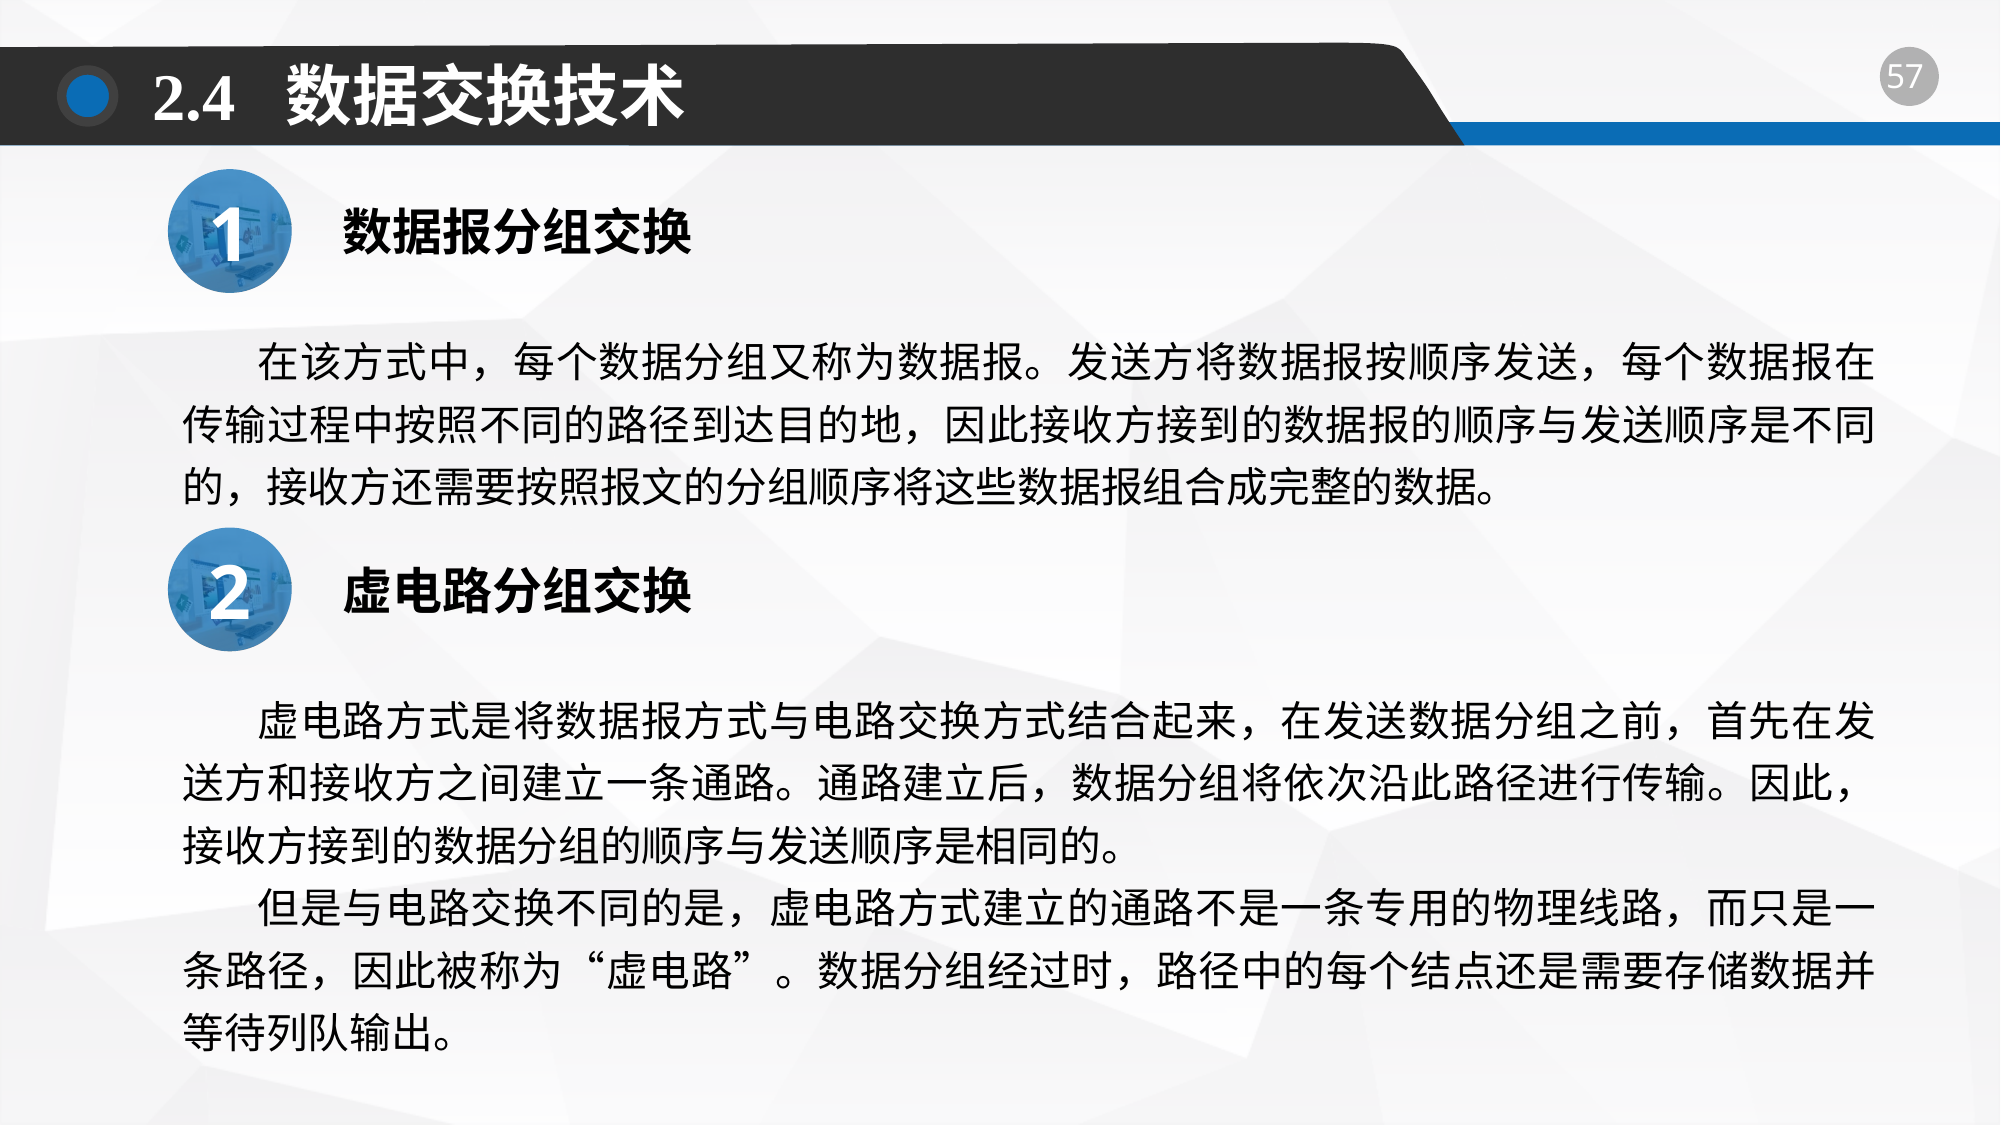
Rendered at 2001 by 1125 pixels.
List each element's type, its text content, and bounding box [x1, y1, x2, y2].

text_box 在该方式中，每个数据分组又称为数据报。发送方将数据报按顺序发送，每个数据报在传输过程中按照不同的路径到达目的地，因此接收方接到的数据报的顺序与发送顺序是不同的，接收方还需要按照报文的分组顺序将这些数据报组合成完整的数据。 [167, 316, 1891, 519]
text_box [167, 168, 293, 294]
text_box 数据报分组交换 [318, 200, 716, 261]
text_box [167, 527, 293, 652]
text_box 虚电路方式是将数据报方式与电路交换方式结合起来，在发送数据分组之前，首先在发送方和接收方之间建立一条通路。通路建立后，数据分组将依次沿此路径进行传输。因此，接收方接到的数据分组的顺序与发送顺序是相同的。 但是与电路交换不同的是，虚电路方式建立的通路不是一条专用的物理线路，而只是一条路径，因此被称为“虚电路”。数据分组经过时，路径中的每个结点还是需要存储数据并等待列队输出。 [167, 674, 1891, 1065]
text_box 虚电路分组交换 [318, 559, 716, 620]
picture [0, 0, 2001, 1125]
text_box 2.4 数据交换技术 [137, 42, 1094, 156]
